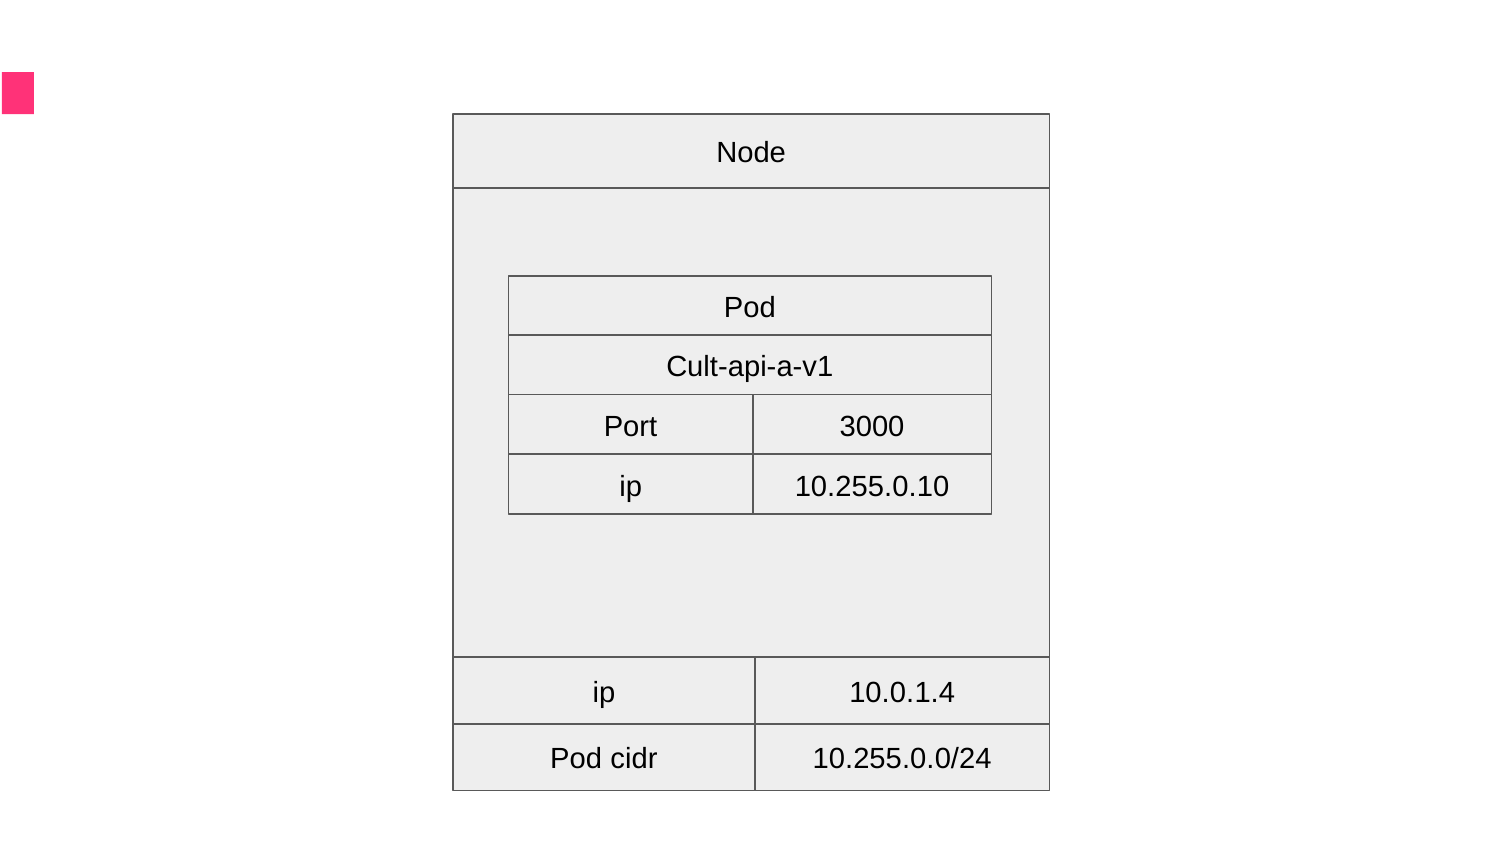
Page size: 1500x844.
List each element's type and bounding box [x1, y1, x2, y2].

text_box [452, 113, 1050, 656]
text_box [1, 72, 34, 115]
text_box [452, 656, 1050, 723]
text_box [452, 723, 1050, 791]
text_box [508, 454, 992, 515]
text_box [508, 275, 992, 454]
